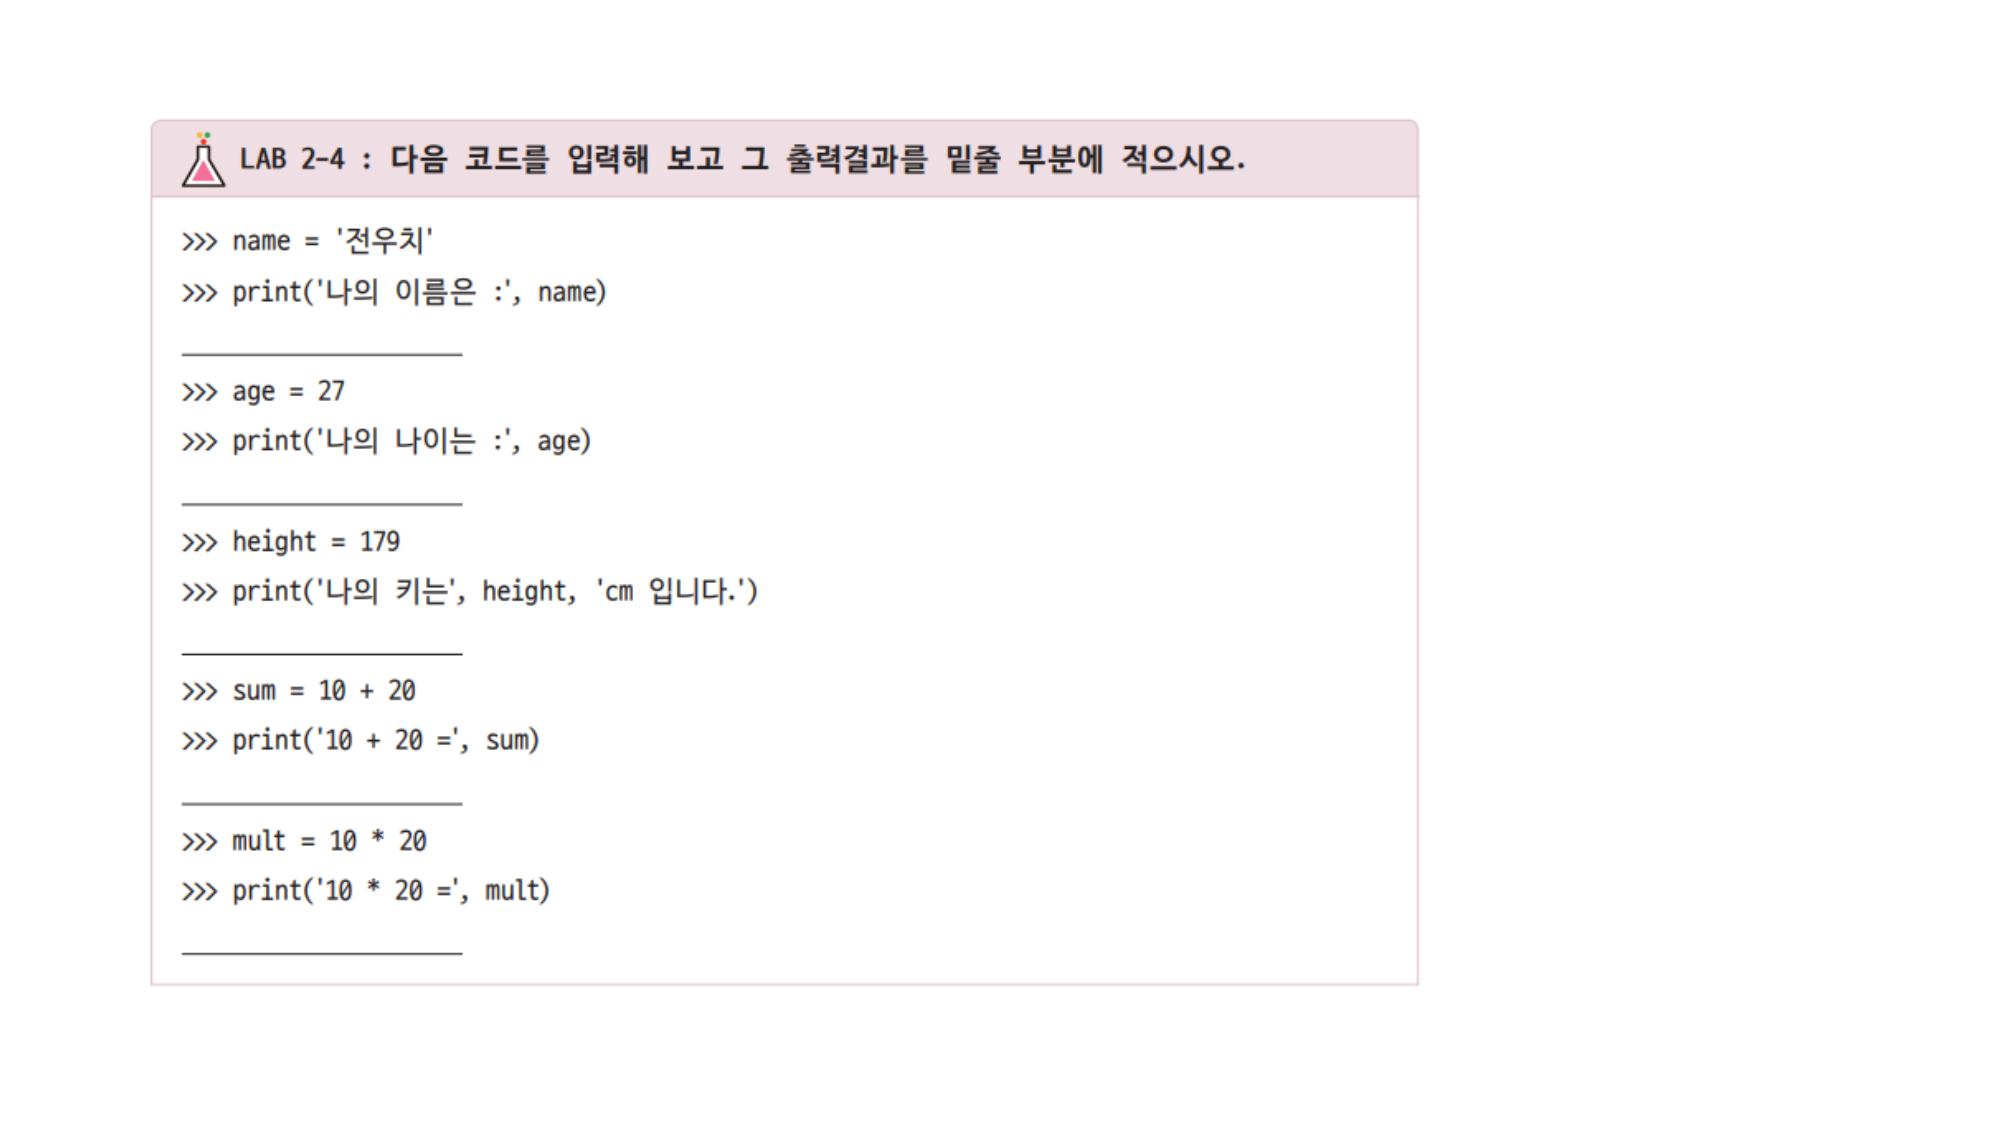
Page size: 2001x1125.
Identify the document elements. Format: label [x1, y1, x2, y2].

picture [146, 110, 1432, 993]
